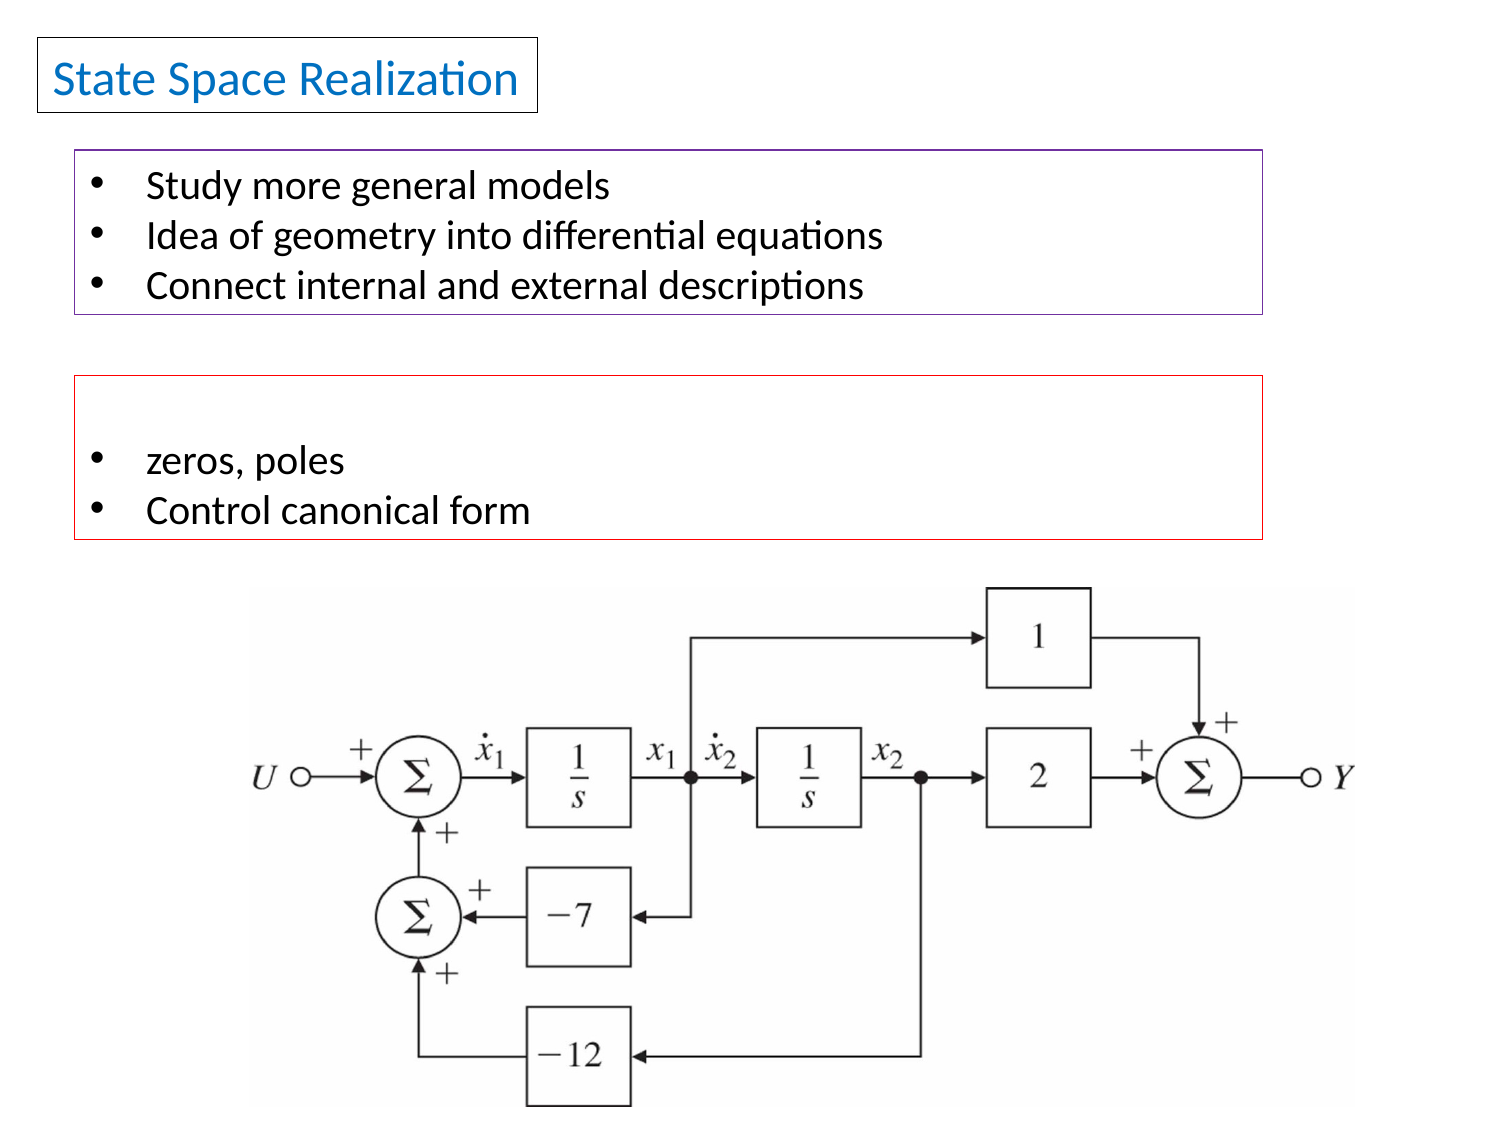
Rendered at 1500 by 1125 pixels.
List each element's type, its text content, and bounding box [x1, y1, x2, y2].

title State Space Realization [37, 37, 538, 113]
text_box Study more general models Idea of geometry into differential equations Connect internal and external descriptions [74, 149, 1263, 315]
picture [249, 587, 1355, 1107]
